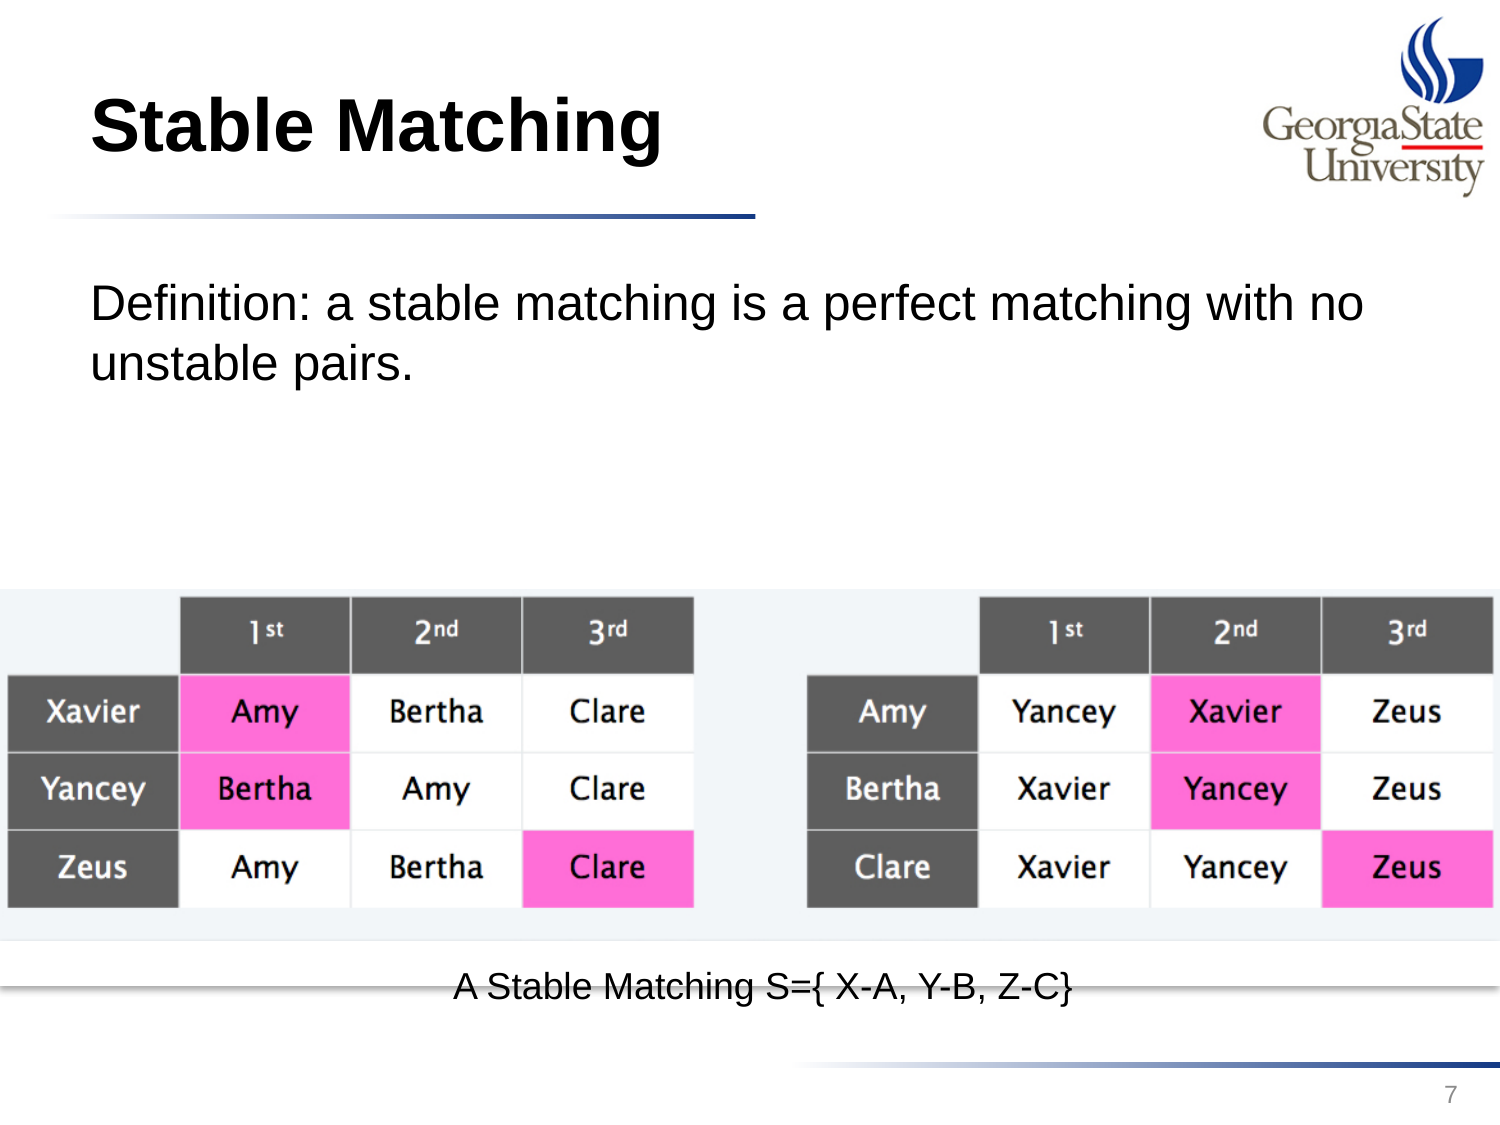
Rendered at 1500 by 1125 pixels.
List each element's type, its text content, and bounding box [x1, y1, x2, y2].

slide_number 7 [1123, 1064, 1474, 1124]
title Stable Matching [75, 27, 1234, 215]
picture [1247, 0, 1500, 216]
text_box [0, 589, 1500, 1016]
list Definition: a stable matching is a perfect matching with no unstable pairs. [75, 262, 1425, 588]
